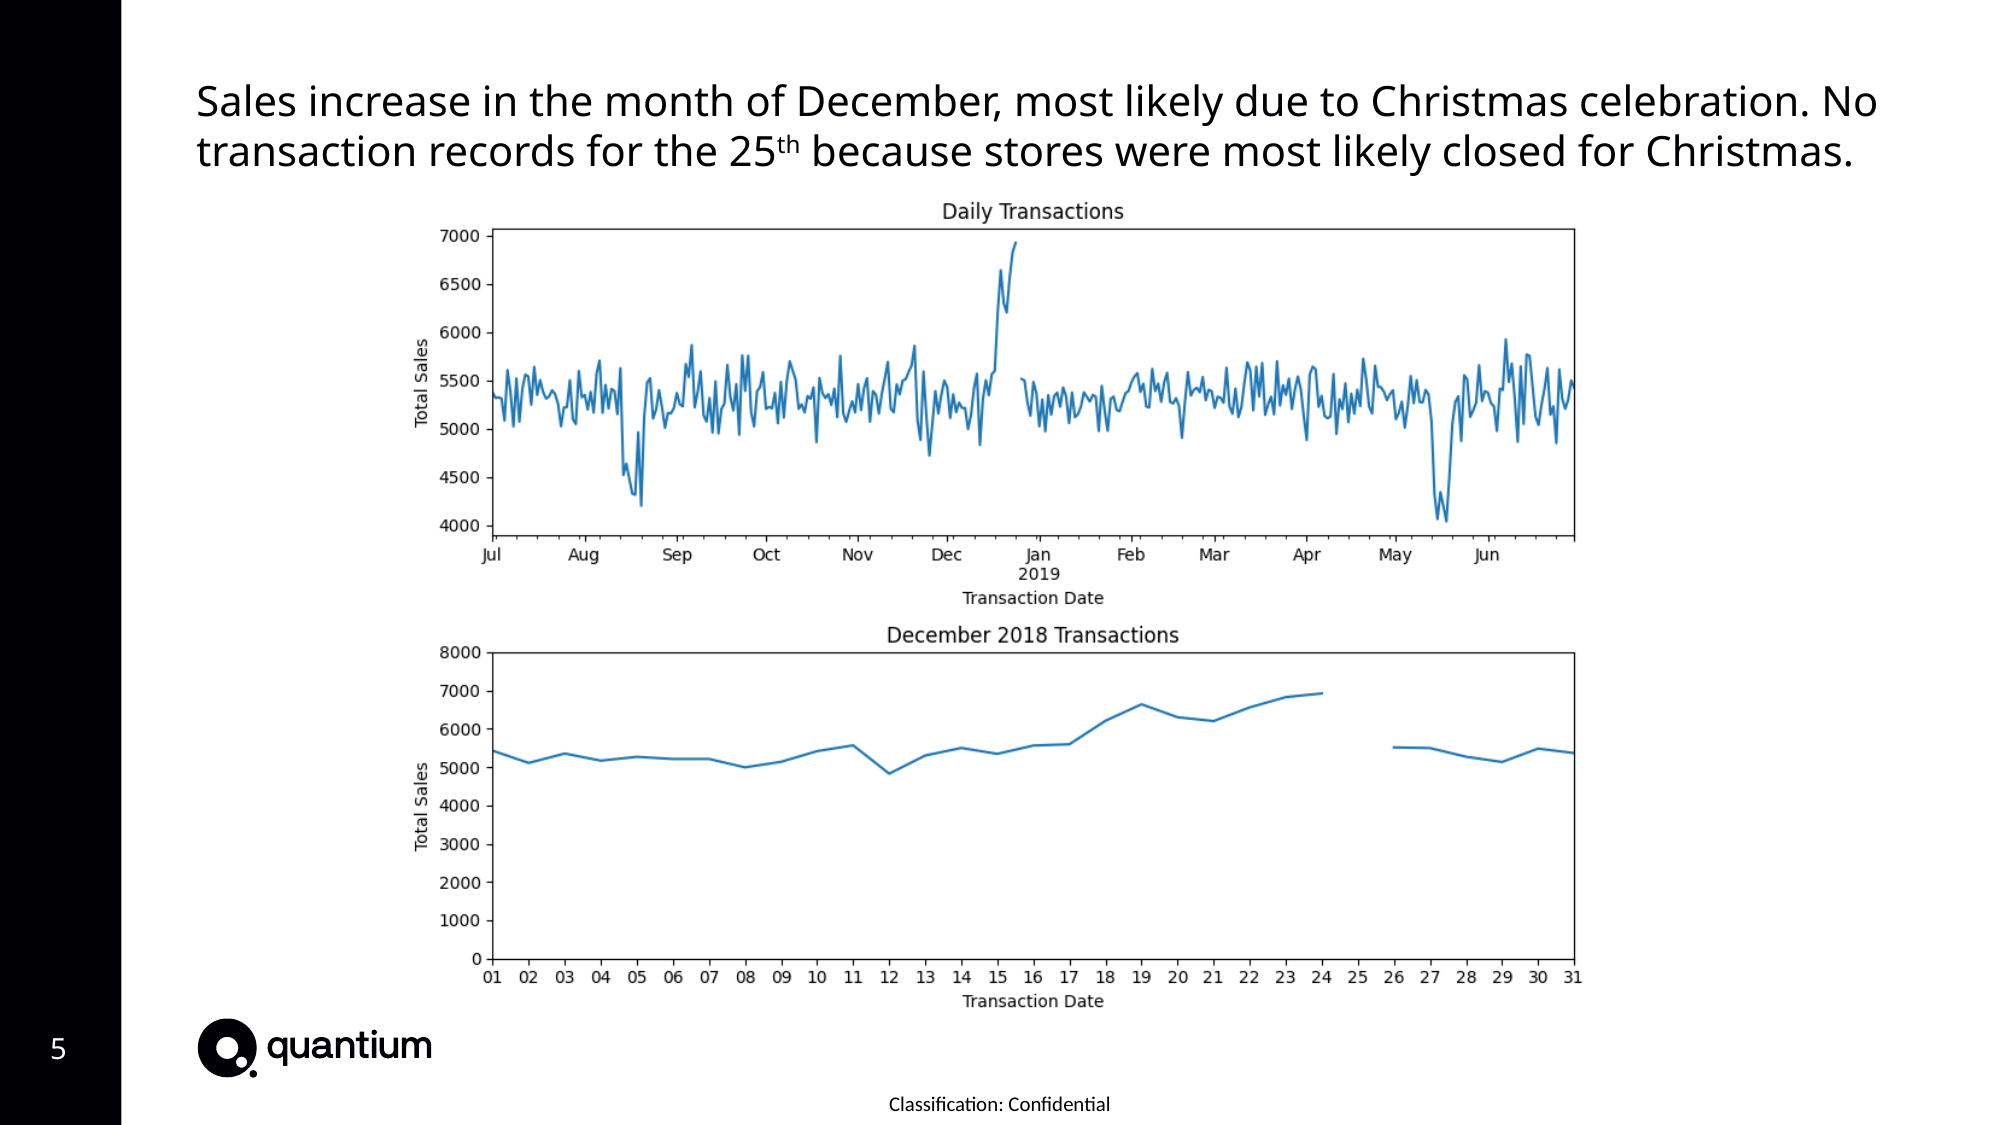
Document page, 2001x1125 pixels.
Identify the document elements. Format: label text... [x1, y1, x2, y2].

picture [397, 184, 1603, 1029]
list Sales increase in the month of December, most likely due to Christmas celebration. No transaction records for the 25th because stores were most likely closed for Christmas. [196, 74, 1916, 186]
